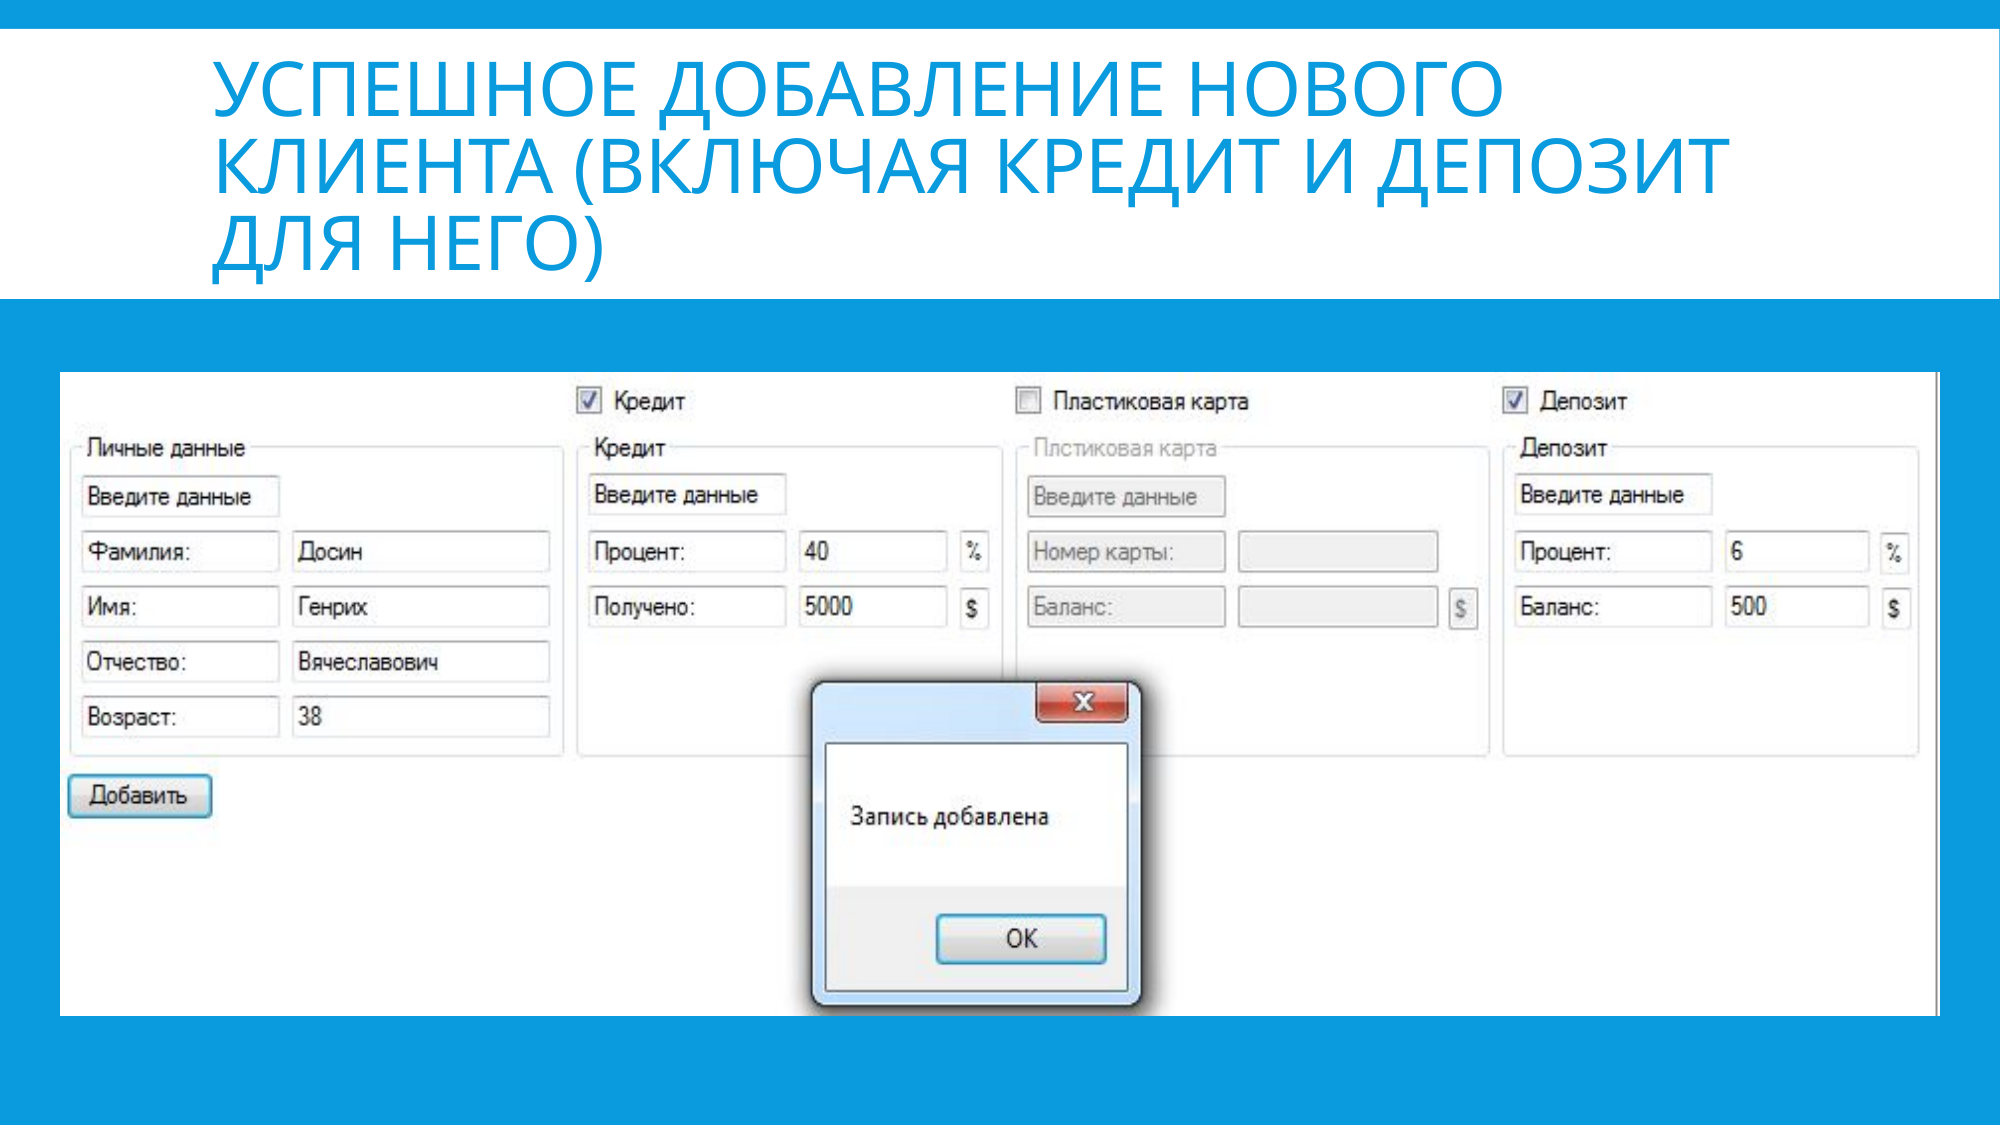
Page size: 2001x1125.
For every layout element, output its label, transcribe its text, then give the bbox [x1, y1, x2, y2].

title Успешное добавление нового клиента (включая кредит и депозит для него) [197, 46, 1803, 295]
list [59, 372, 1940, 1016]
